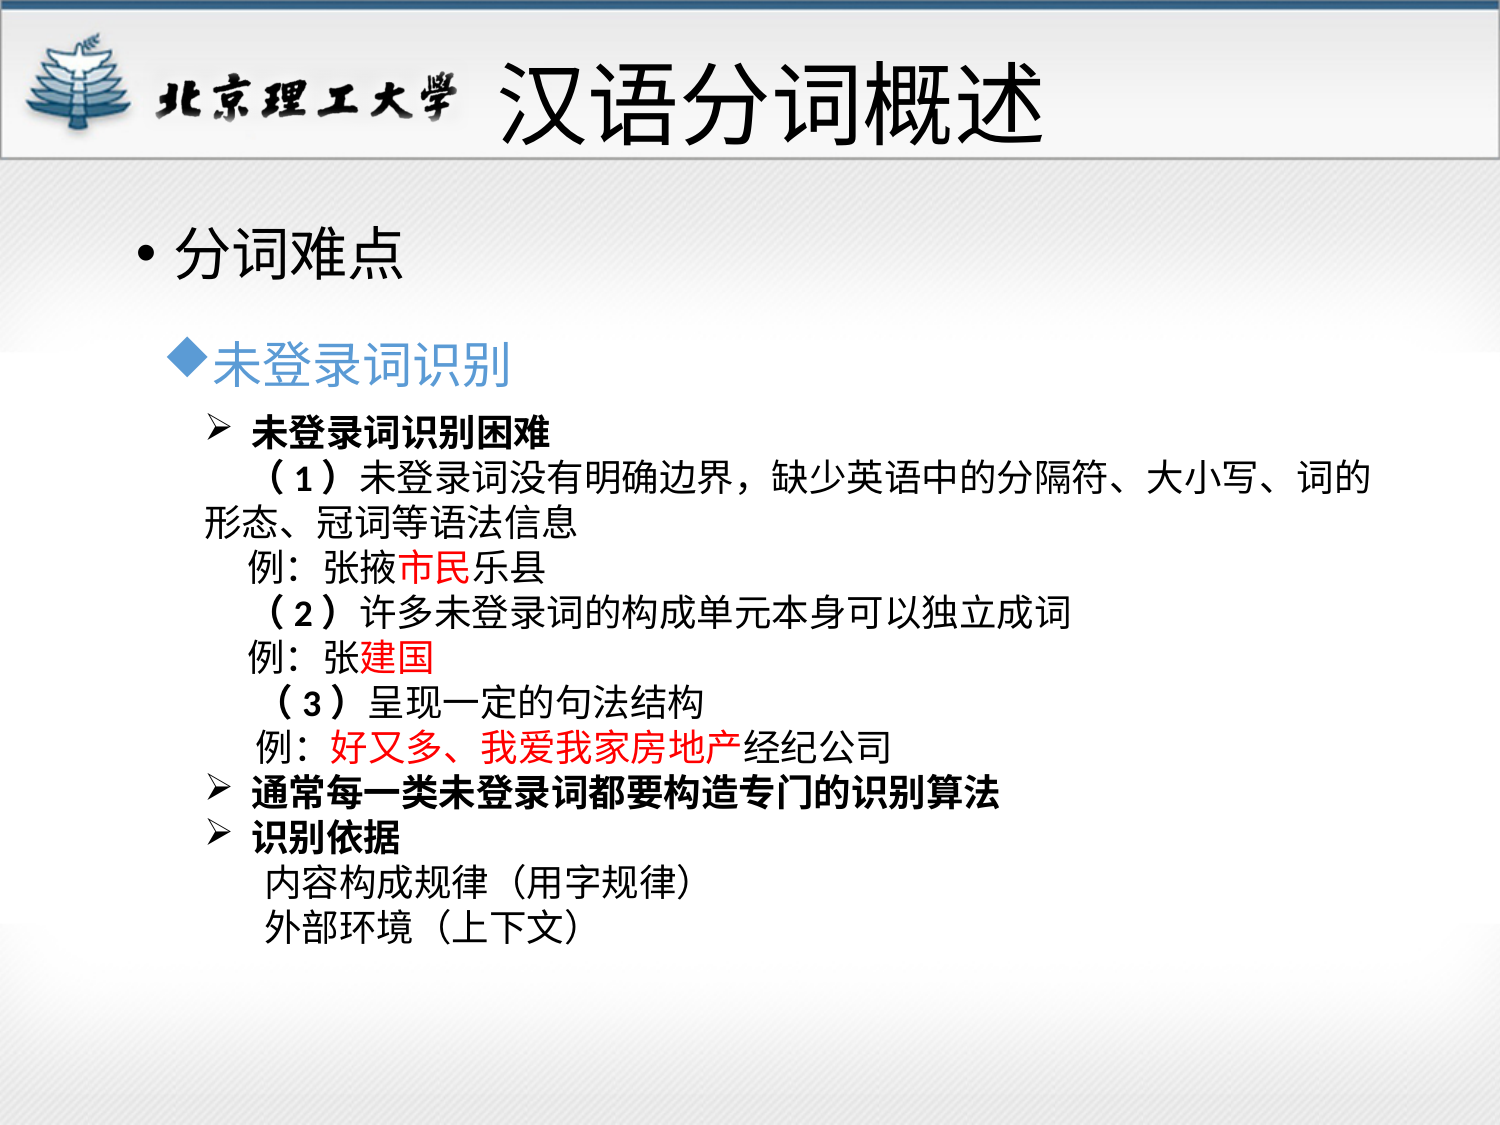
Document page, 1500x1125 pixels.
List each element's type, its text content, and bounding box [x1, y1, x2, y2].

text_box 未登录词识别 [93, 325, 582, 401]
list [93, 188, 1411, 903]
title 汉语分词概述 [0, 0, 1500, 218]
picture [0, 218, 1500, 1125]
text_box 未登录词识别困难 （1）未登录词没有明确边界，缺少英语中的分隔符、大小写、词的形态、冠词等语法信息 例：张掖市民乐县 （2）许多未登录词的构成单元本身可以独立成词 例：张建国 （3）呈现一定的句法结构 例：好又多、我爱我家房地产经纪公司 通常每一类未登录词都要构造专门的识别算法 识别依据 内容构成规律（用字规律） 外部环境（上下文） [189, 401, 1387, 1002]
picture [143, 58, 468, 131]
text_box 分词难点 [121, 217, 616, 296]
